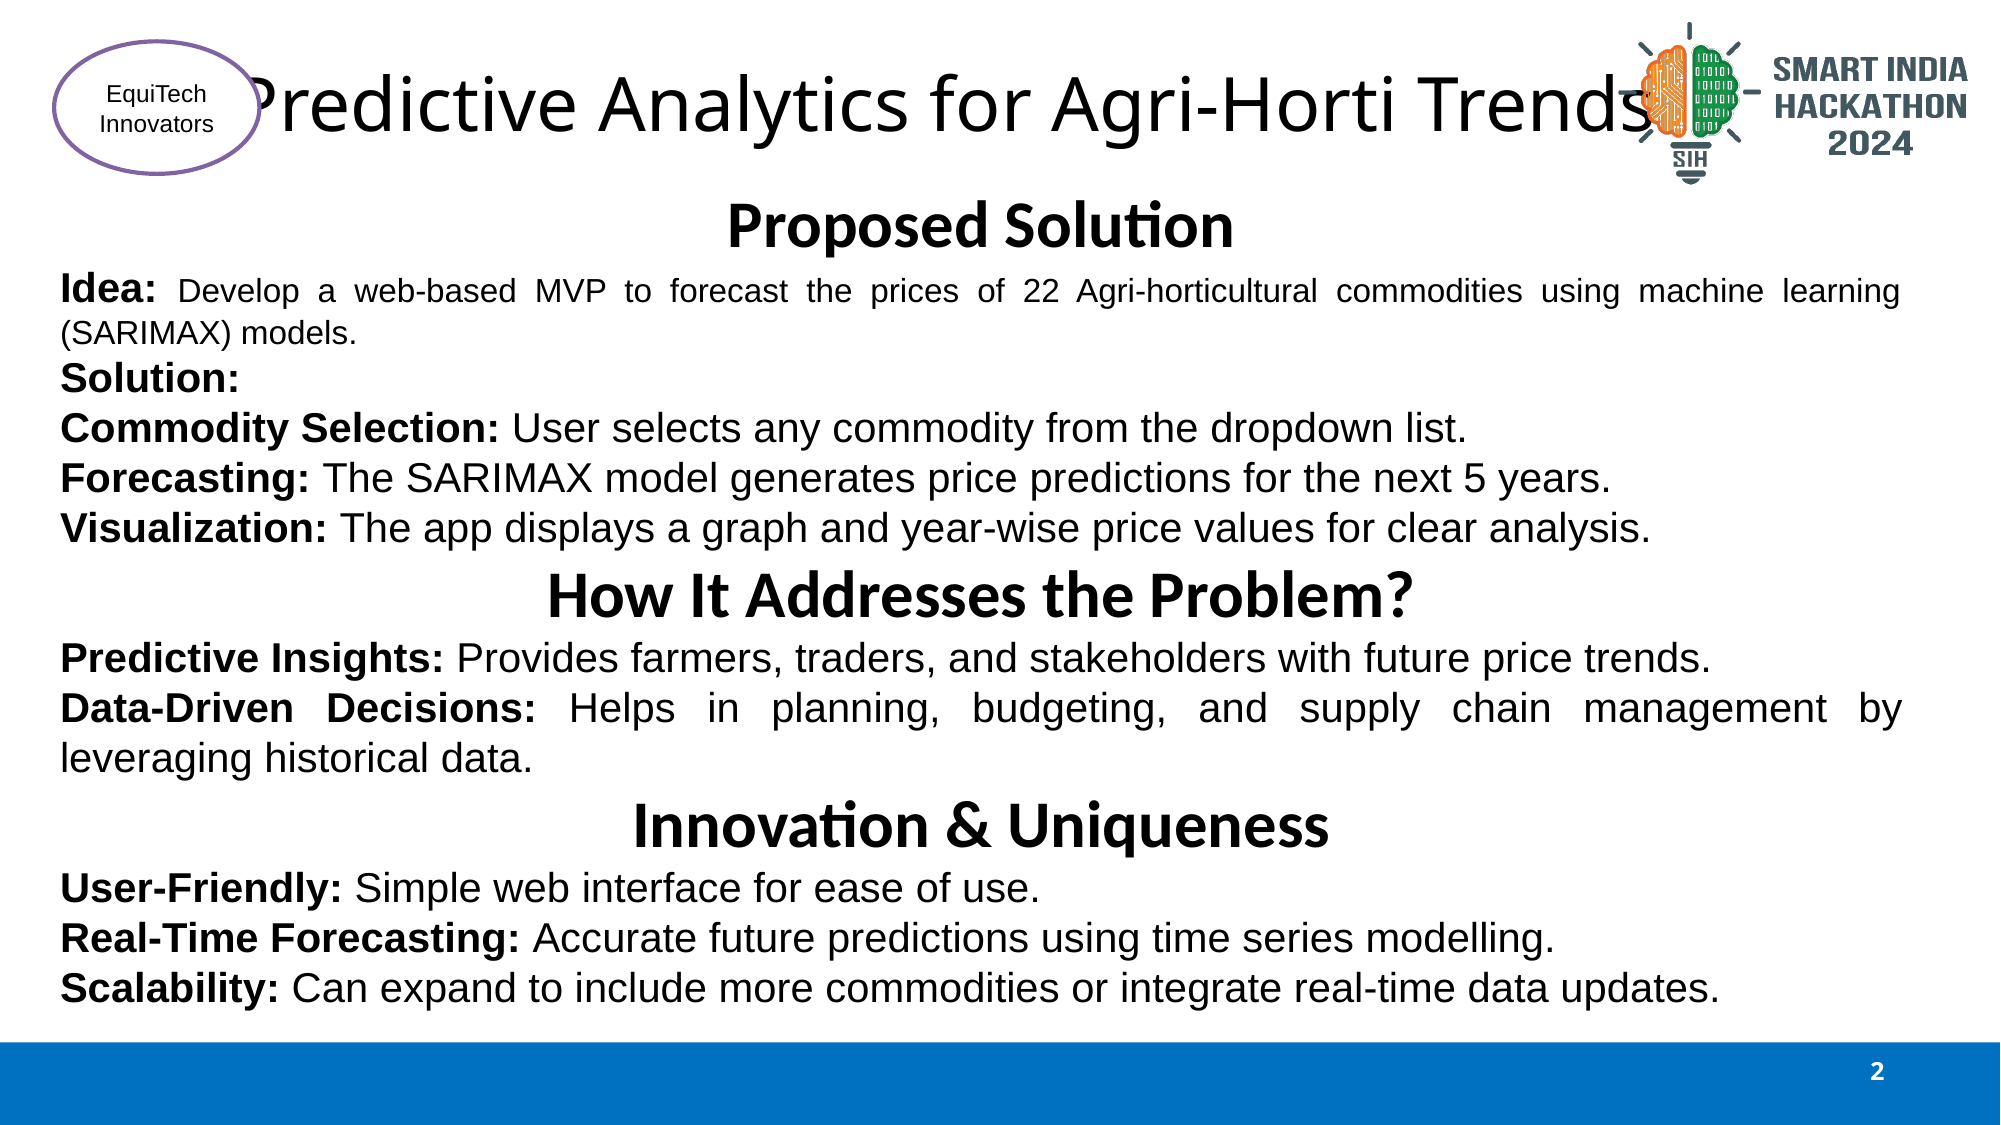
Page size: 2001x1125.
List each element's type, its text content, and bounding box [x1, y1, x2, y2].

picture [1607, 13, 1977, 202]
slide_number 2 [1433, 1042, 1900, 1103]
title Predictive Analytics for Agri-Horti Trends [44, 7, 1846, 196]
text_box Proposed Solution Idea: Develop a web-based MVP to forecast the prices of 22 Agri-horticultural commodities using machine learning (SARIMAX) models. Solution: Commodity Selection: User selects any commodity from the dropdown list. Forecasting: The SARIMAX model generates price predictions for the next 5 years. Visualization: The app displays a graph and year-wise price values for clear analysis. How It Addresses the Problem? Predictive Insights: Provides farmers, traders, and stakeholders with future price trends. Data-Driven Decisions: Helps in planning, budgeting, and supply chain management by leveraging historical data. Innovation & Uniqueness User-Friendly: Simple web interface for ease of use. Real-Time Forecasting: Accurate future predictions using time series modelling. Scalability: Can expand to include more commodities or integrate real-time data updates. [45, 173, 1919, 1019]
text_box EquiTech Innovators [52, 39, 262, 176]
text_box [0, 1042, 2000, 1125]
